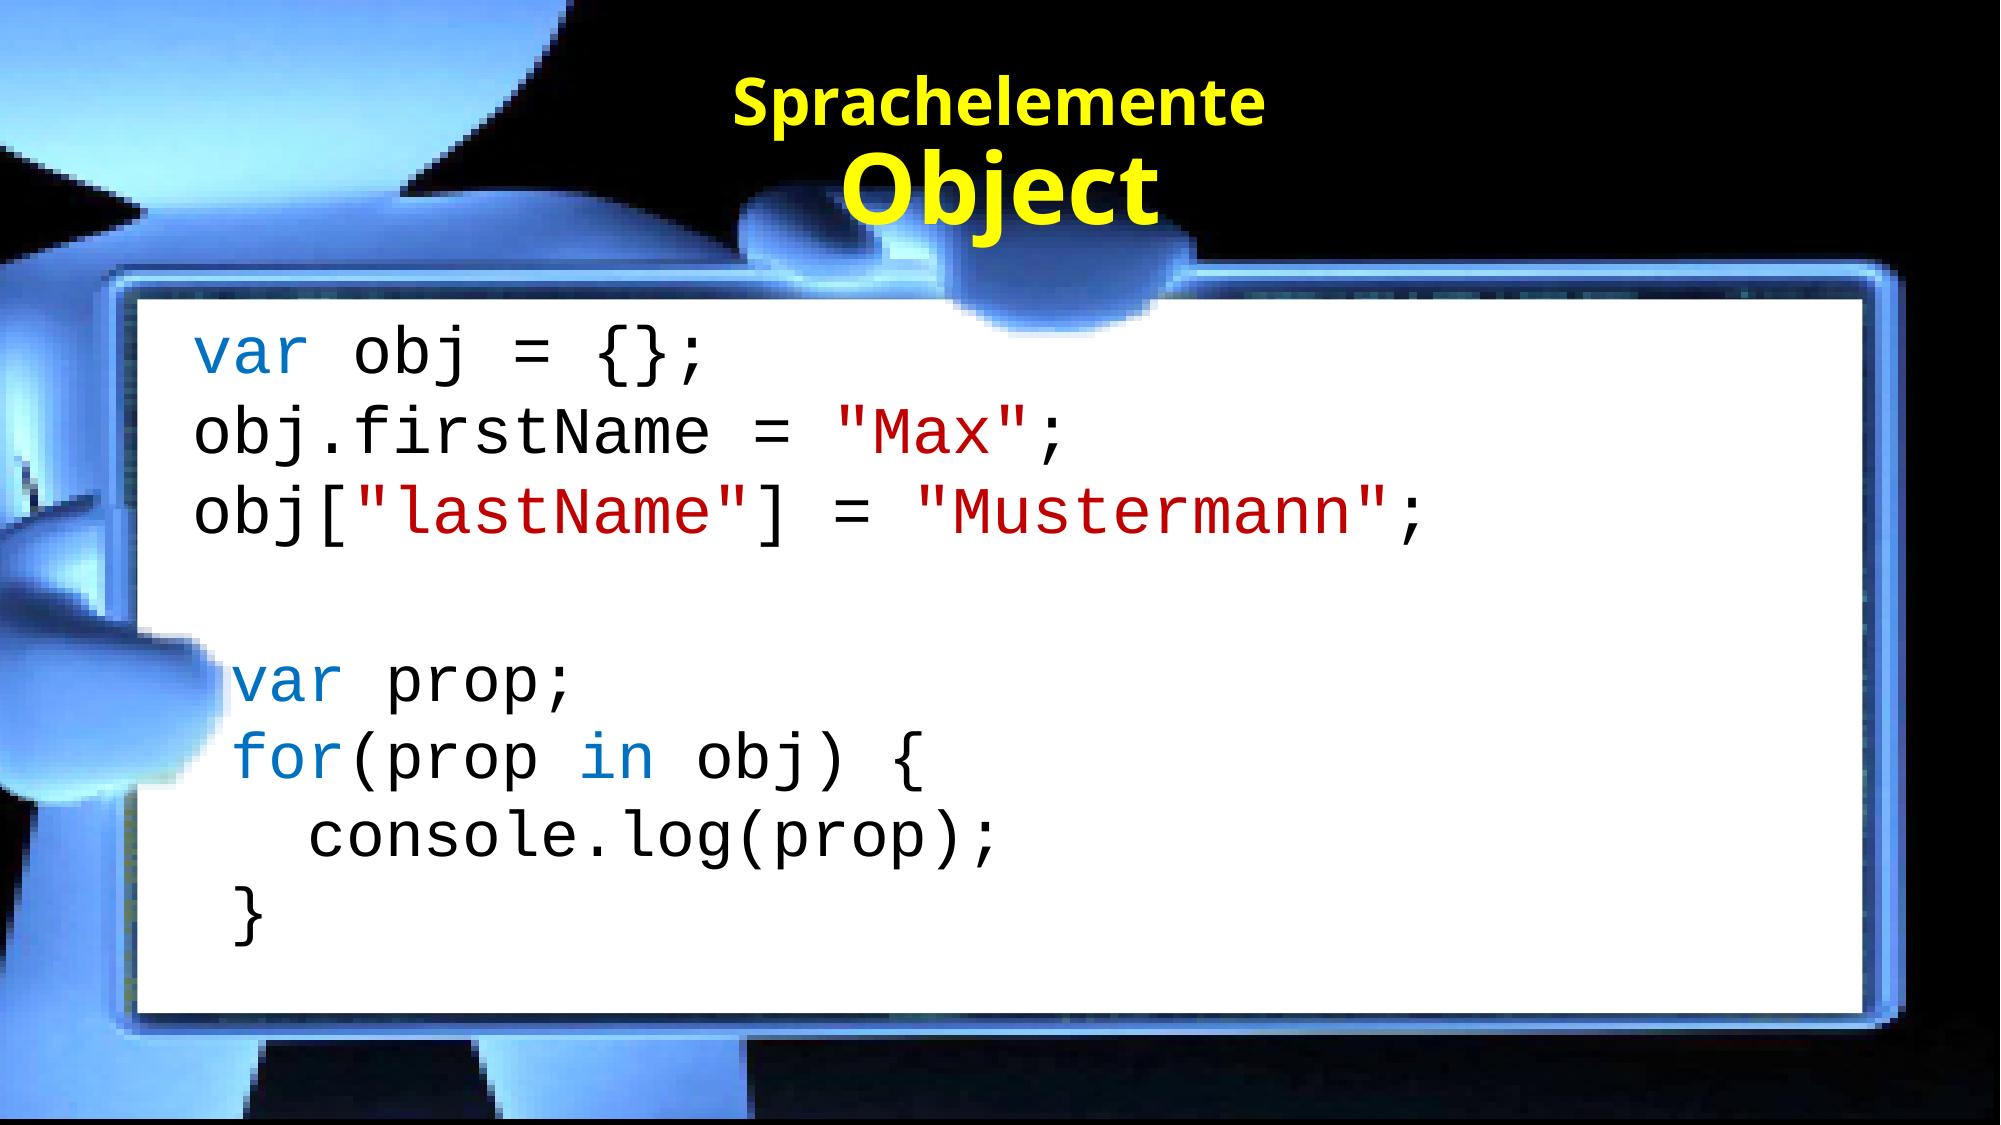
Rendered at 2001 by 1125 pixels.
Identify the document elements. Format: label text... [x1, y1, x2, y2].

picture [0, 0, 1994, 1119]
title Sprachelemente Object [137, 59, 1863, 255]
list var obj = {}; obj.firstName = "Max"; obj["lastName"] = "Mustermann"; var prop; for(prop in obj) { console.log(prop); } [137, 299, 1863, 1014]
